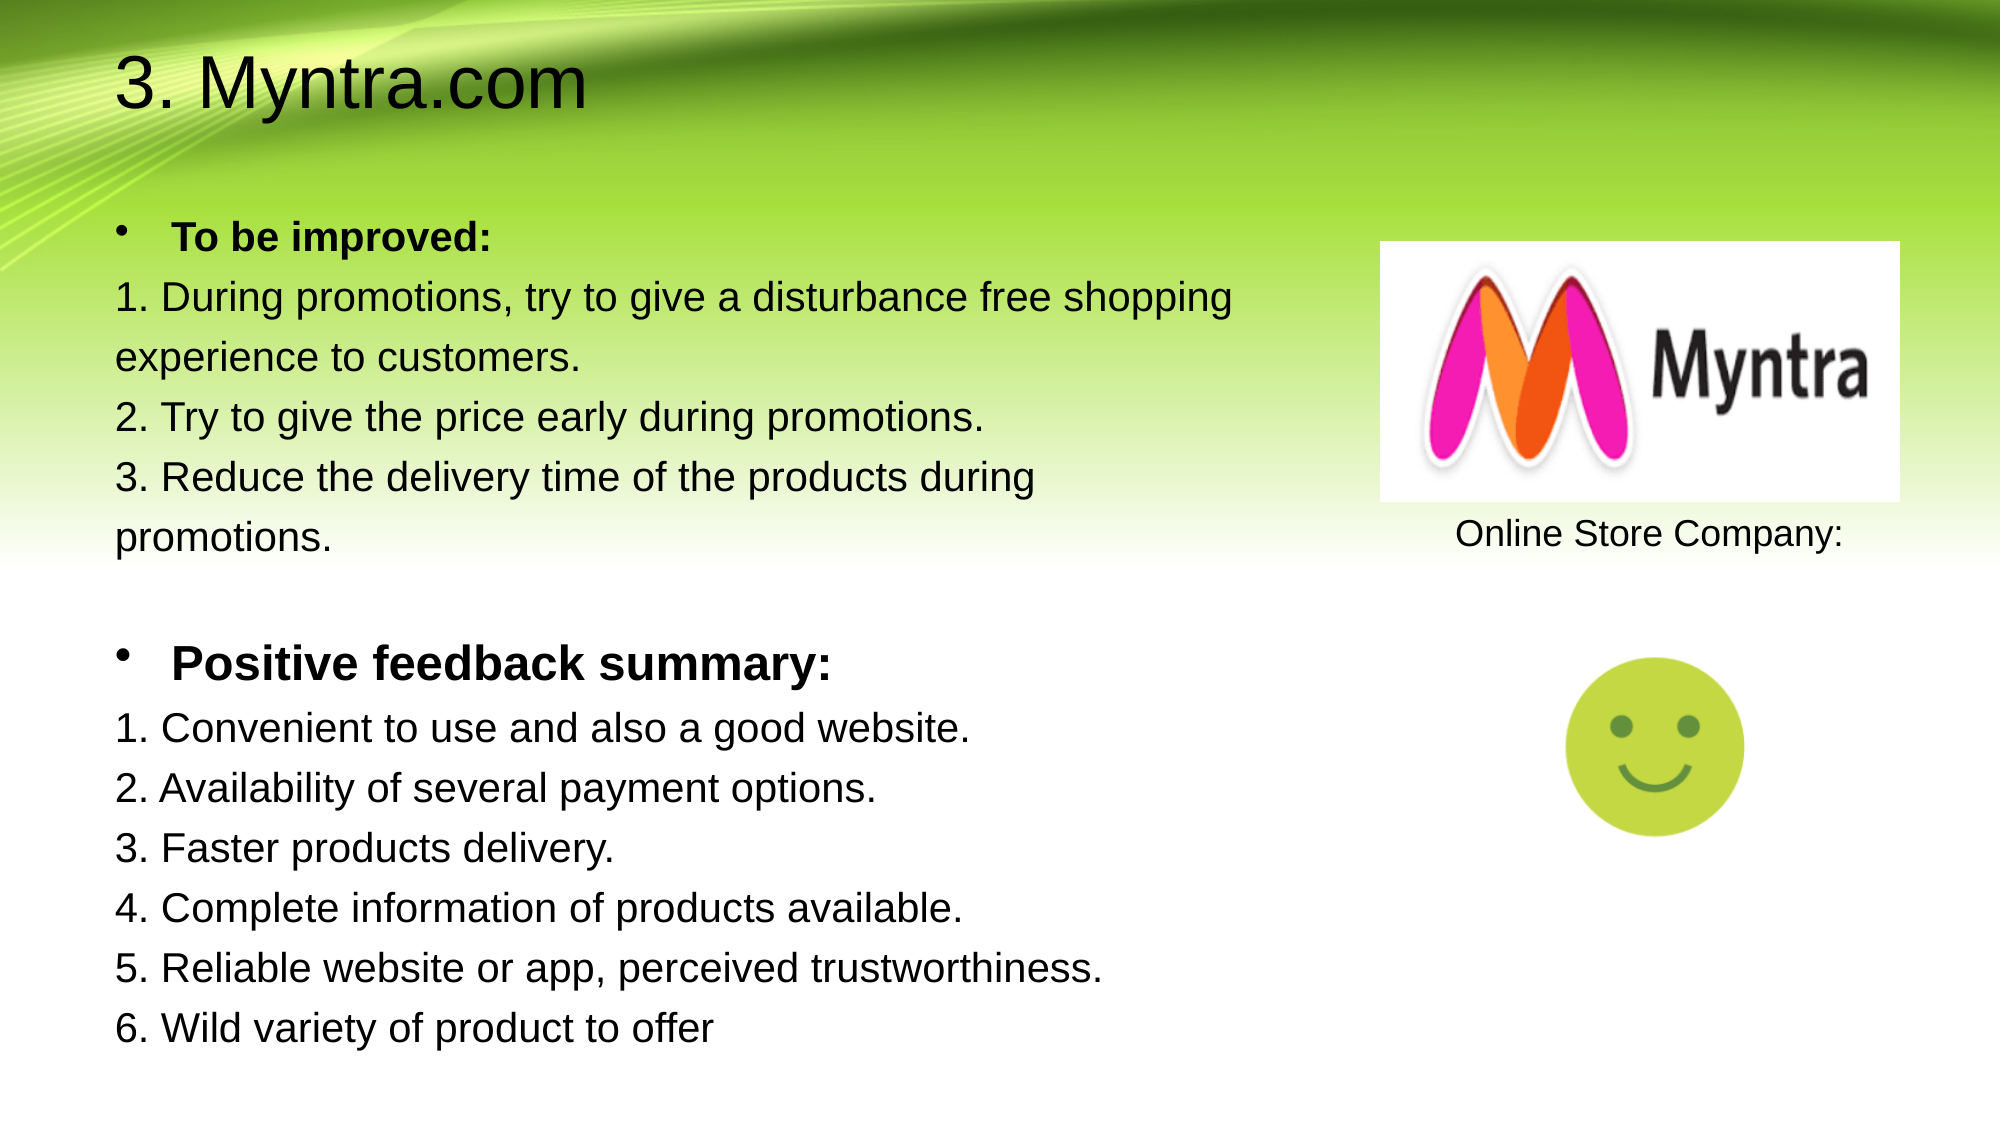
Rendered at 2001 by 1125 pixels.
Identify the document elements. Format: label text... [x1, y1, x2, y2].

picture [0, 0, 2000, 1125]
title 3. Myntra.com [99, 30, 1901, 127]
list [1555, 632, 1767, 851]
text_box Online Store Company: [1440, 501, 1910, 562]
list To be improved: 1. During promotions, try to give a disturbance free shopping experience to customers. 2. Try to give the price early during promotions. 3. Reduce the delivery time of the products during promotions. Positive feedback summary: 1. Convenient to use and also a good website. 2. Availability of several payment options. 3. Faster products delivery. 4. Complete information of products available. 5. Reliable website or app, perceived trustworthiness. 6. Wild variety of product to offer [99, 192, 1274, 1006]
